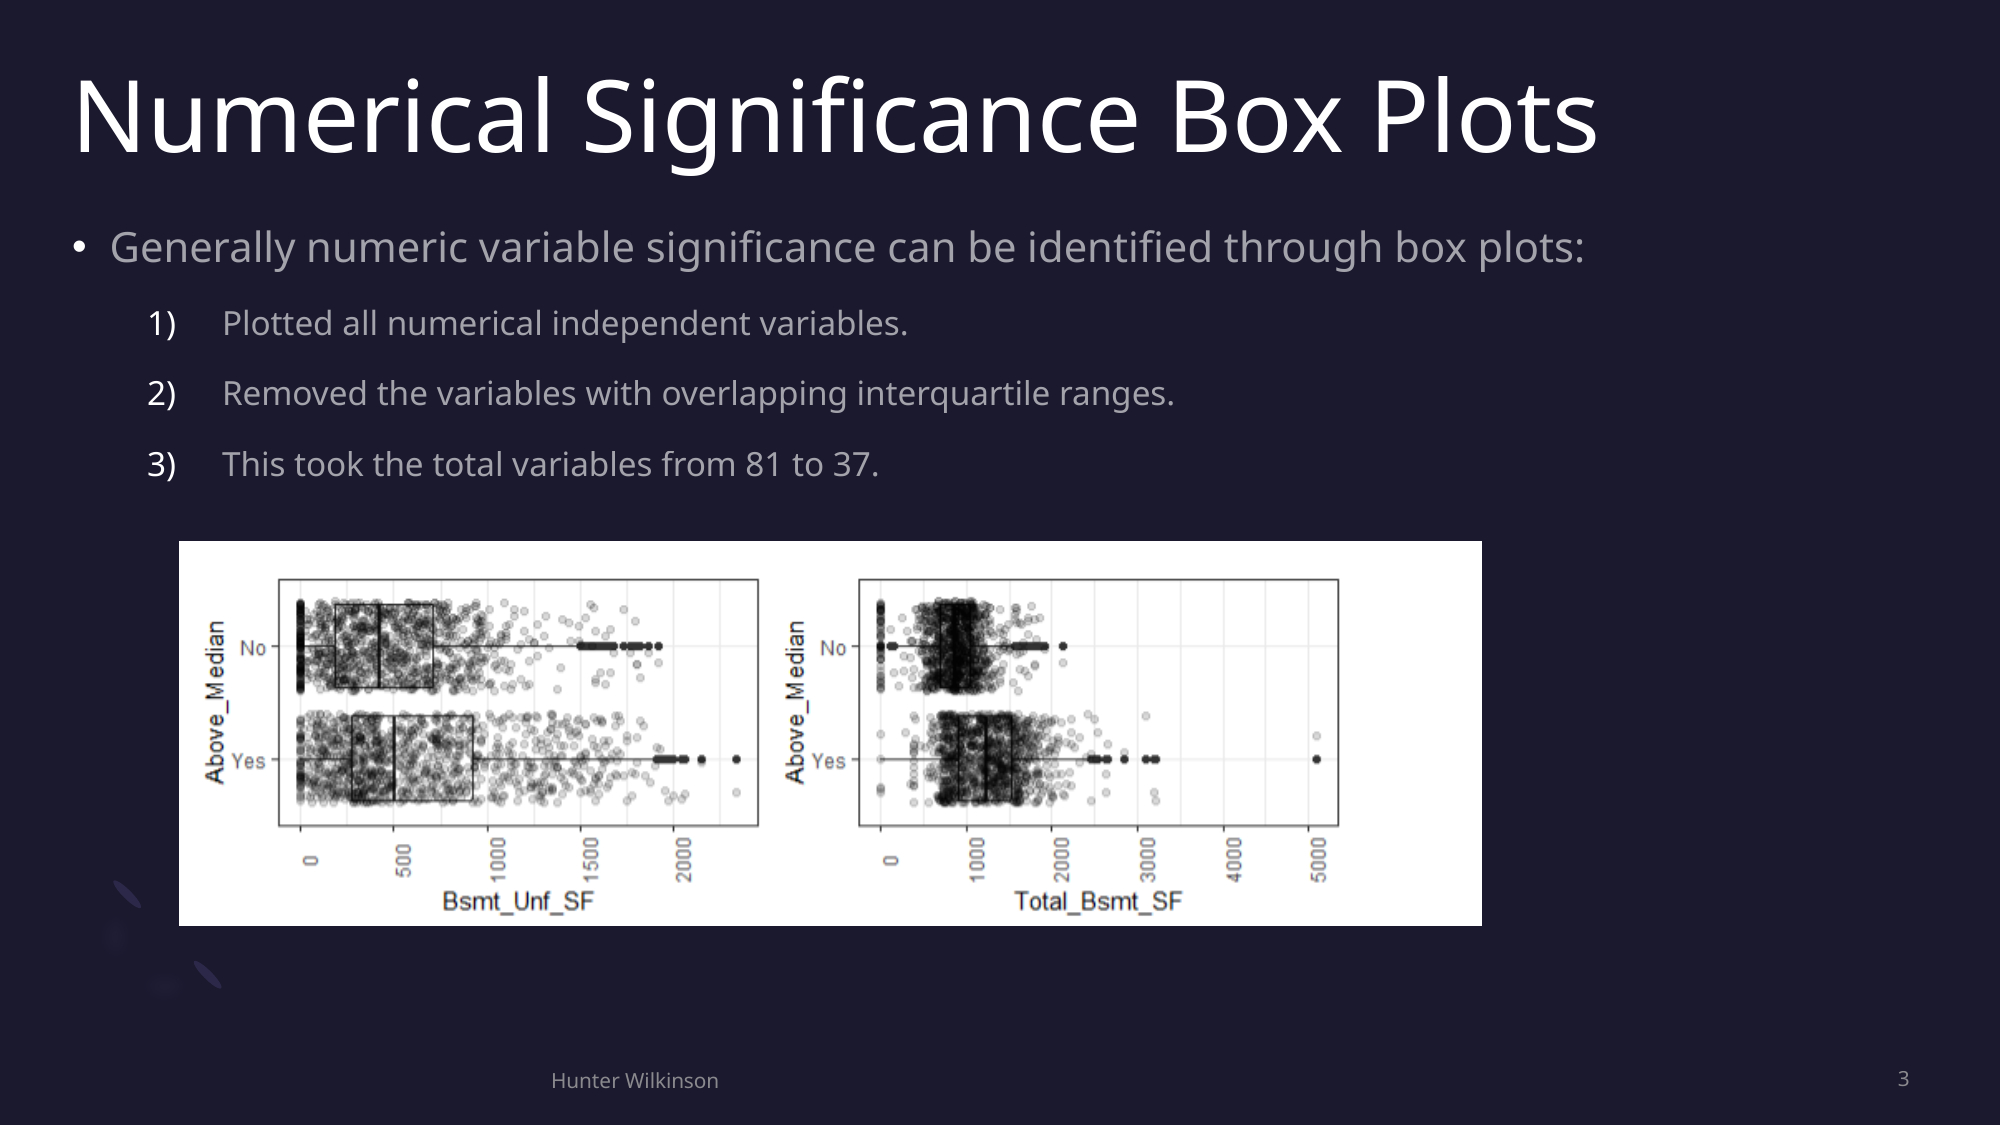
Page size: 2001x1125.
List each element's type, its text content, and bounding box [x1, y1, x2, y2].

slide_number 3 [1632, 1067, 1910, 1093]
title Numerical Significance Box Plots [71, 66, 1892, 286]
picture [179, 541, 1482, 926]
list Generally numeric variable significance can be identified through box plots: Plotted all numerical independent variables. Removed the variables with overlapping interquartile ranges. This took the total variables from 81 to 37. [72, 215, 1892, 869]
footer Hunter Wilkinson [551, 1067, 1598, 1093]
